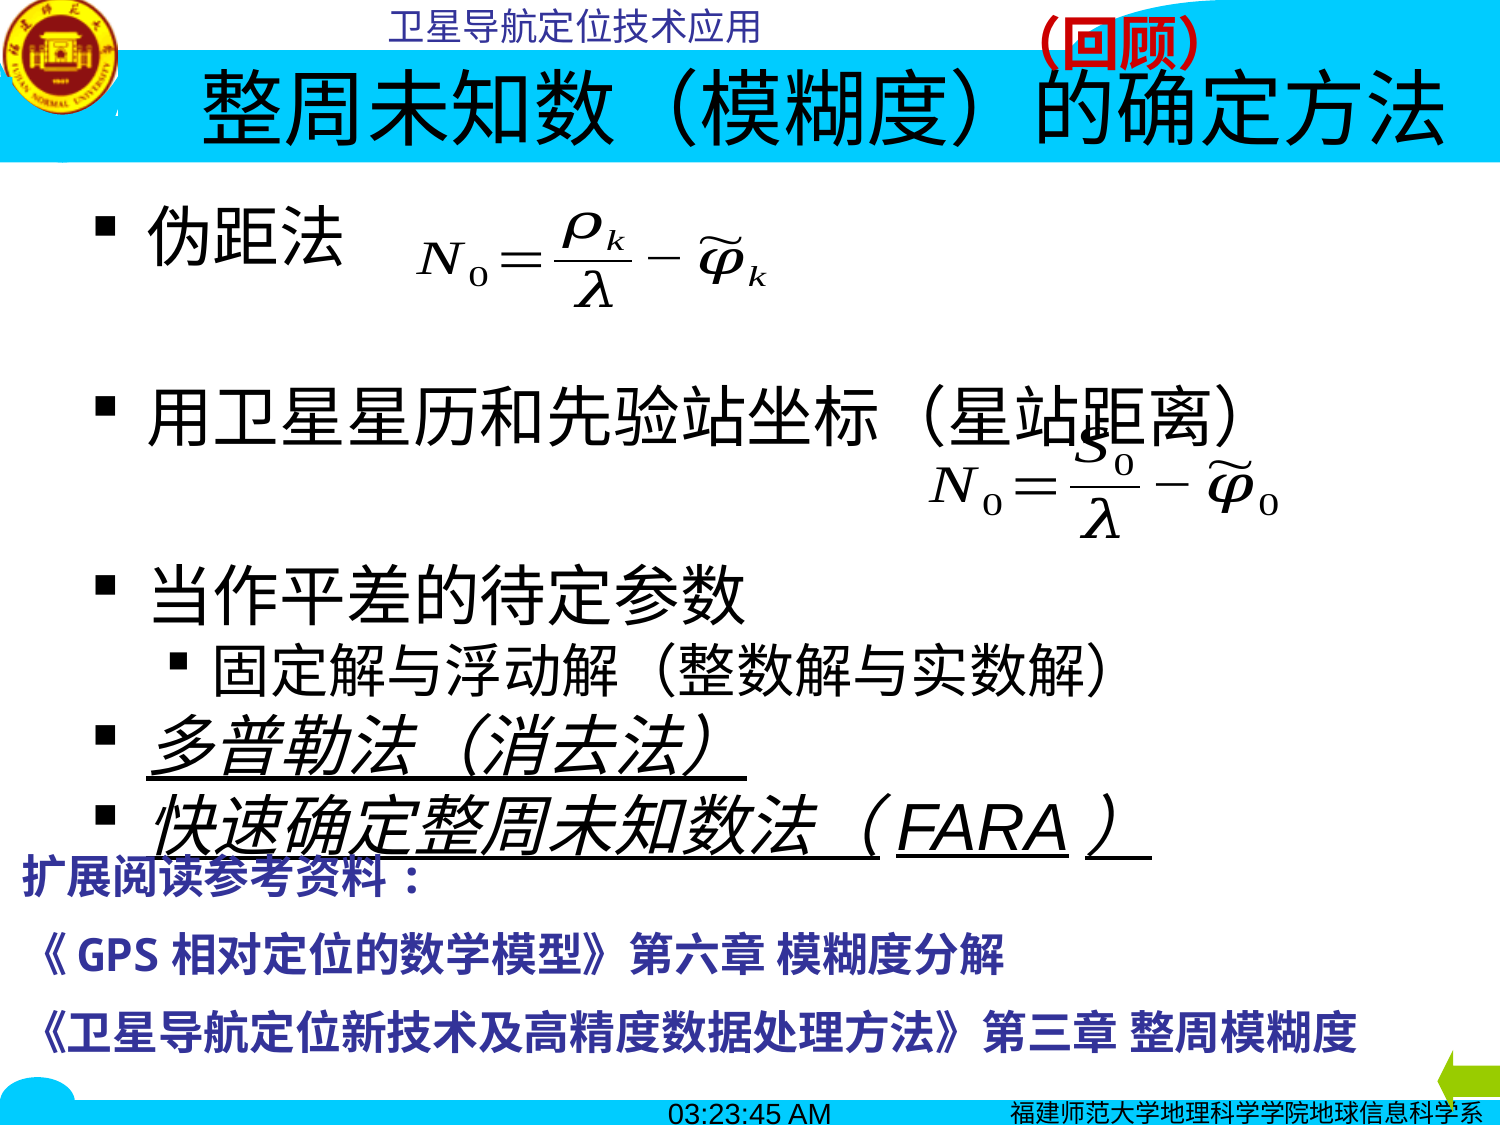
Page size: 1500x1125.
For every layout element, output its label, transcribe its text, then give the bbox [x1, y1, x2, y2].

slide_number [575, 1087, 925, 1125]
text_box [1437, 1049, 1500, 1113]
text_box 扩展阅读参考资料: 《GPS相对定位的数学模型》第六章 模糊度分解 《卫星导航定位新技术及高精度数据处理方法》第三章 整周模糊度 [6, 840, 1469, 1067]
title 整周未知数（模糊度）的确定方法 [150, 50, 1500, 163]
text_box （回顾） [988, 0, 1252, 85]
picture [0, 0, 118, 114]
